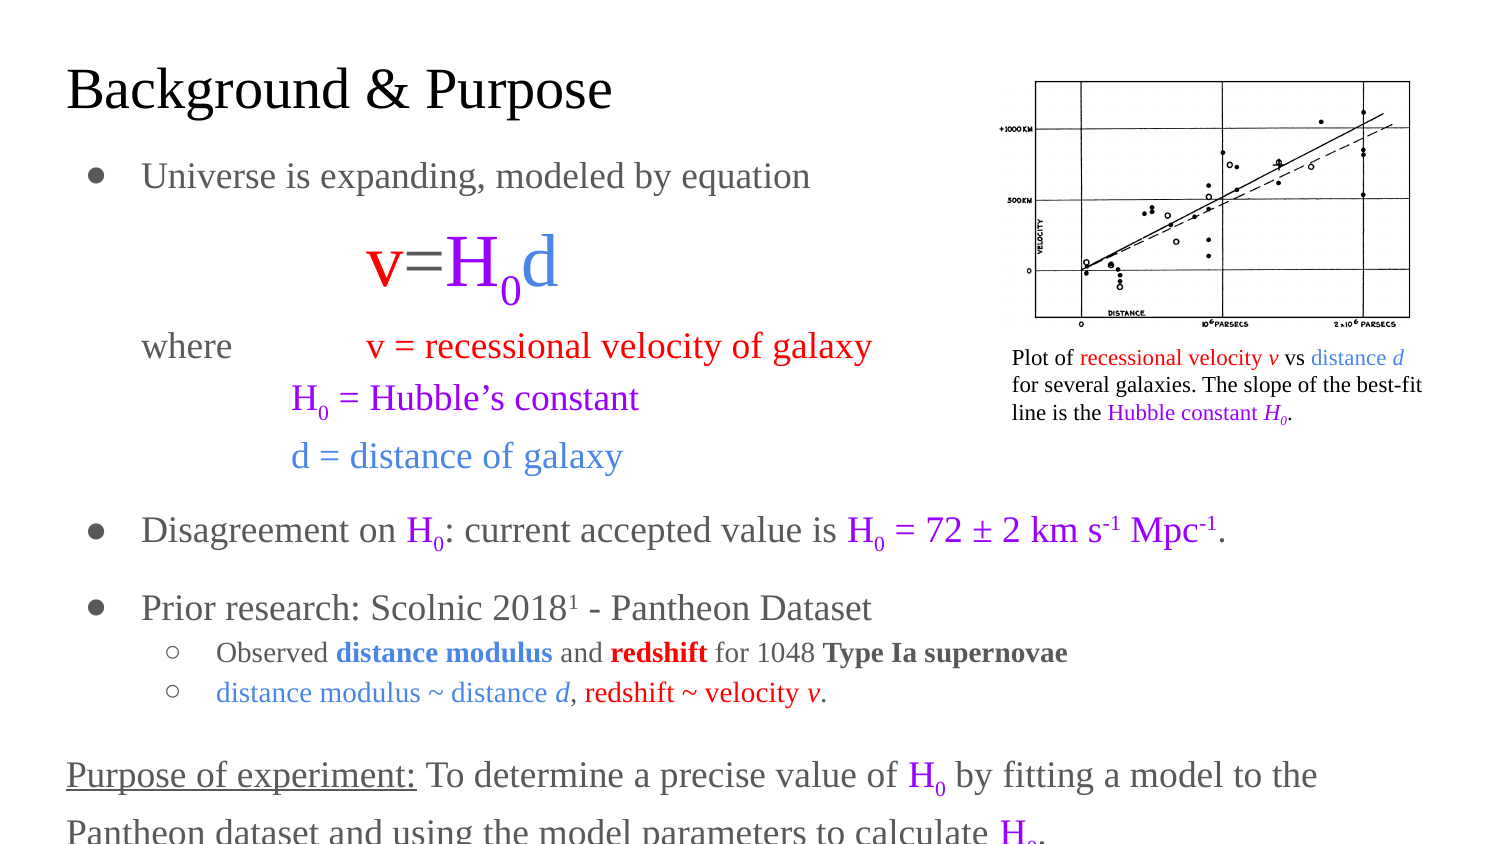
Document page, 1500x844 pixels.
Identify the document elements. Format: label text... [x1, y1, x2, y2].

title Background & Purpose [51, 35, 1449, 129]
picture [996, 79, 1413, 328]
list Universe is expanding, modeled by equation v=H0d where v = recessional velocity of galaxy H0 = Hubble’s constant d = distance of galaxy Disagreement on H0: current accepted value is H0 = 72 ± 2 km s-1 Mpc-1. Prior research: Scolnic 20181 - Pantheon Dataset Observed distance modulus and redshift for 1048 Type Ia supernovae distance modulus ~ distance d, redshift ~ velocity v. Purpose of experiment: To determine a precise value of H0 by fitting a model to the Pantheon dataset and using the model parameters to calculate H0. [51, 129, 1449, 780]
text_box Plot of recessional velocity v vs distance d for several galaxies. The slope of the best-fit line is the Hubble constant H0. [996, 327, 1449, 459]
